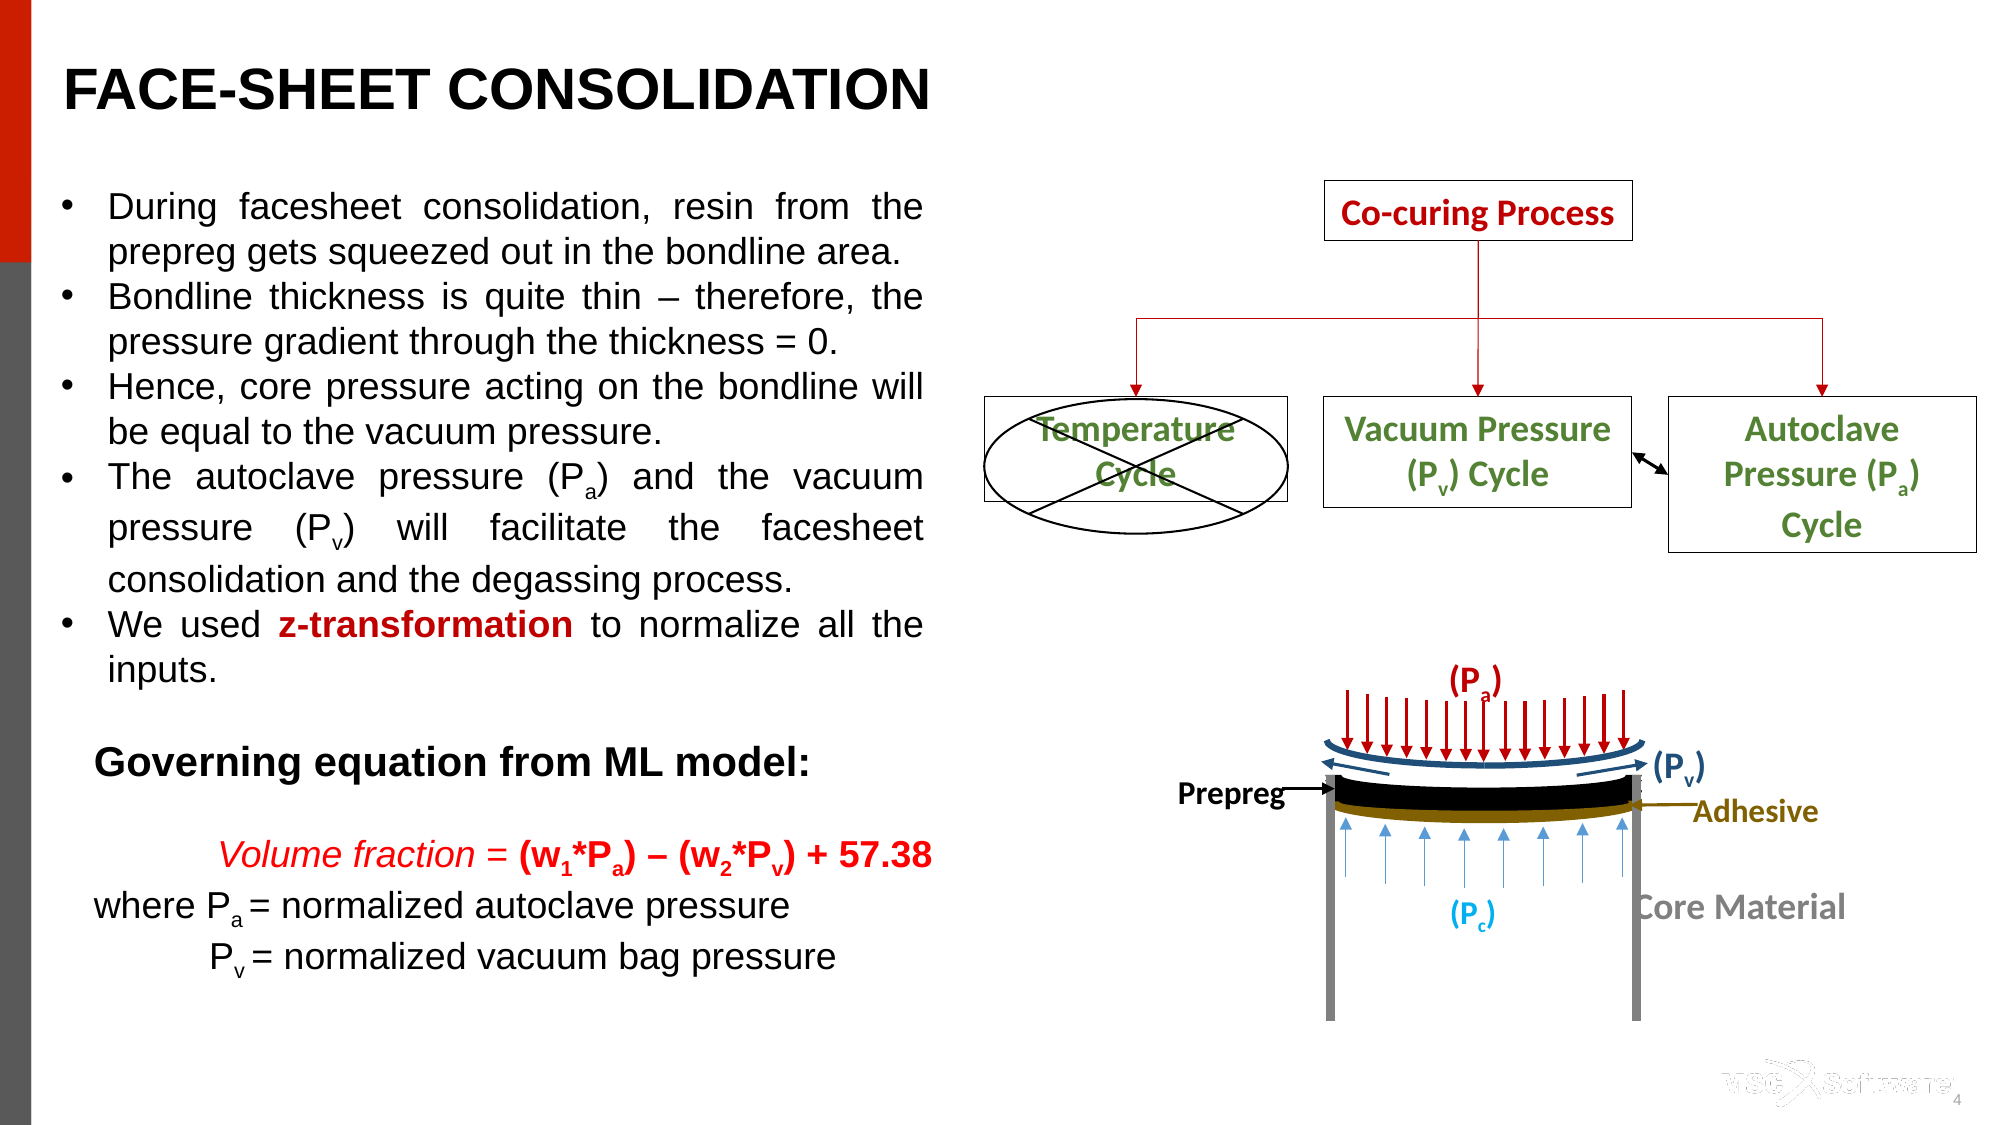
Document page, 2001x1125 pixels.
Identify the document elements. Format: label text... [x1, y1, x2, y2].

text_box Co-curing Process [1324, 181, 1633, 241]
text_box Temperature Cycle [984, 396, 1266, 459]
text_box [1266, 185, 1348, 529]
text_box Vacuum Pressure (Pv) Cycle [1348, 396, 1609, 508]
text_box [1609, 184, 1691, 529]
text_box Temperature Cycle [984, 473, 1005, 502]
text_box Autoclave Pressure (Pa) Cycle [1668, 396, 1977, 553]
text_box [984, 399, 1266, 534]
text_box Governing equation from ML model: Volume fraction = (w1*Pa) – (w2*Pv) + 57.38 where Pa = normalized autoclave pressure Pv = normalized vacuum bag pressure [78, 727, 1072, 1036]
text_box FACE-SHEET CONSOLIDATION [48, 0, 1895, 181]
text_box During facesheet consolidation, resin from the prepreg gets squeezed out in the bondline area. Bondline thickness is quite thin – therefore, the pressure gradient through the thickness = 0. Hence, core pressure acting on the bondline will be equal to the vacuum pressure. The autoclave pressure (Pa) and the vacuum pressure (Pv) will facilitate the facesheet consolidation and the degassing process. We used z-transformation to normalize all the inputs. [46, 129, 939, 697]
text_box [1169, 647, 1847, 1021]
